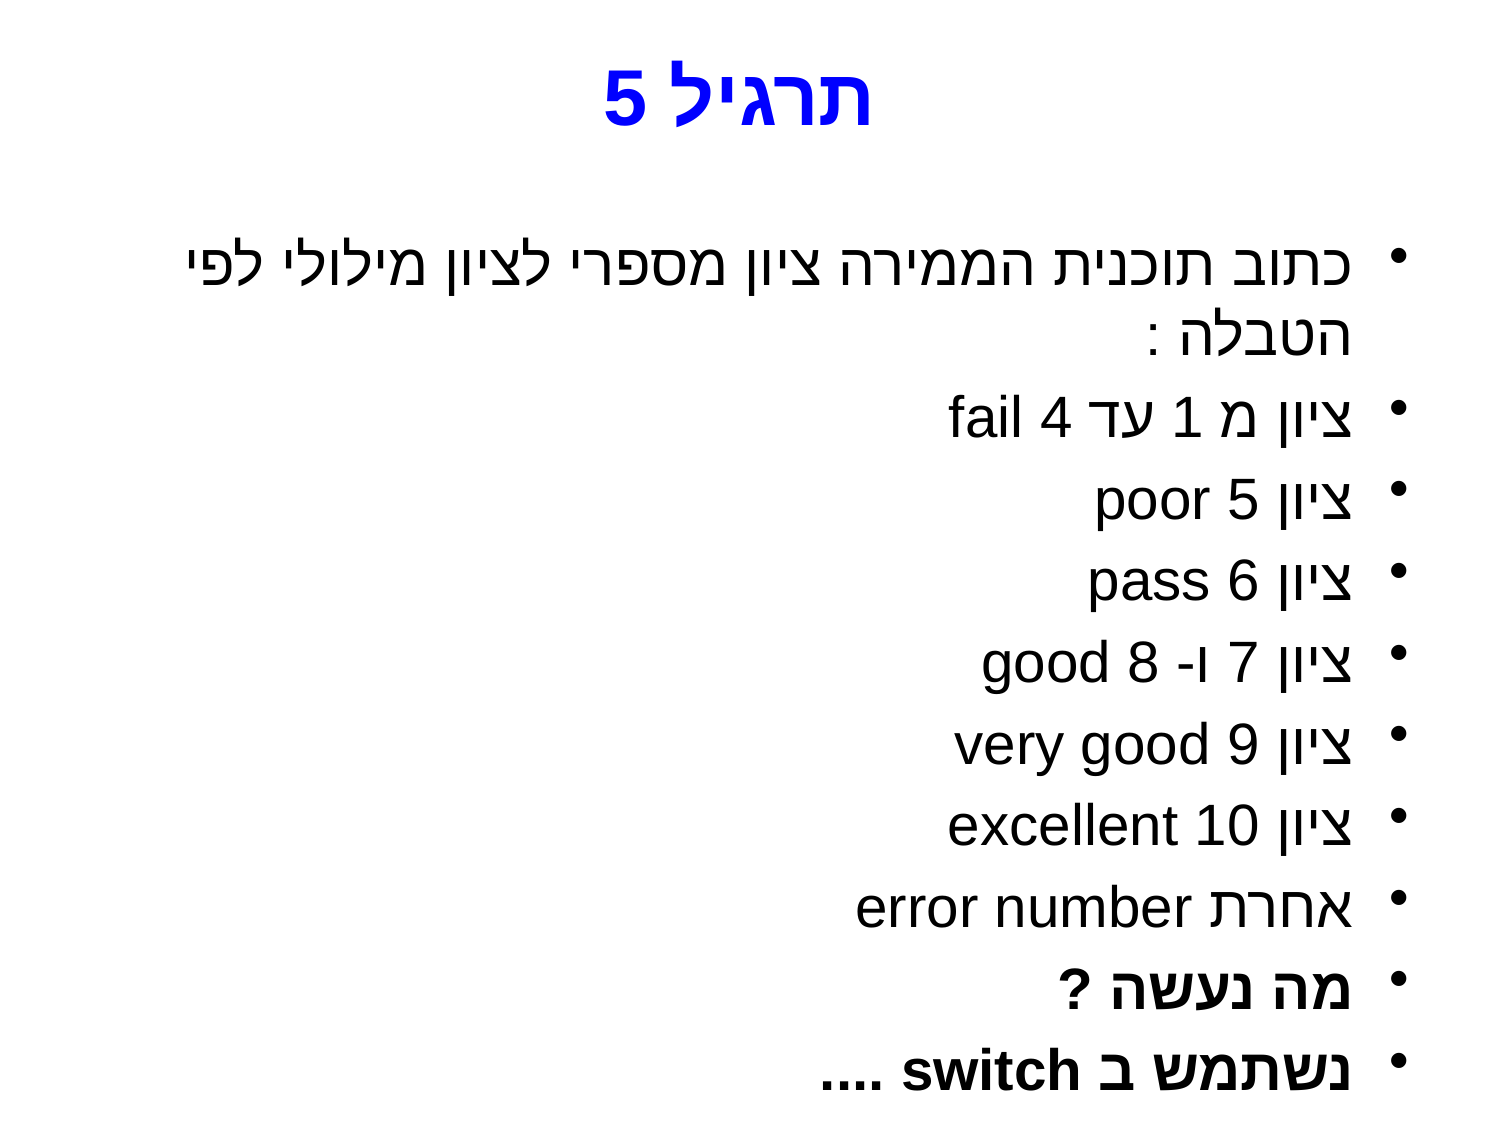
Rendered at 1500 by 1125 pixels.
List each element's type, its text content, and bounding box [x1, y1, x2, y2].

title תרגיל 5 [64, 0, 1416, 188]
list כתוב תוכנית הממירה ציון מספרי לציון מילולי לפי הטבלה : ציון מ 1 עד 4 fail ציון 5 poor ציון 6 pass ציון 7 ו- 8 good ציון 9 very good ציון 10 excellent אחרת error number מה נעשה ? נשתמש ב switch .... [74, 219, 1426, 1107]
